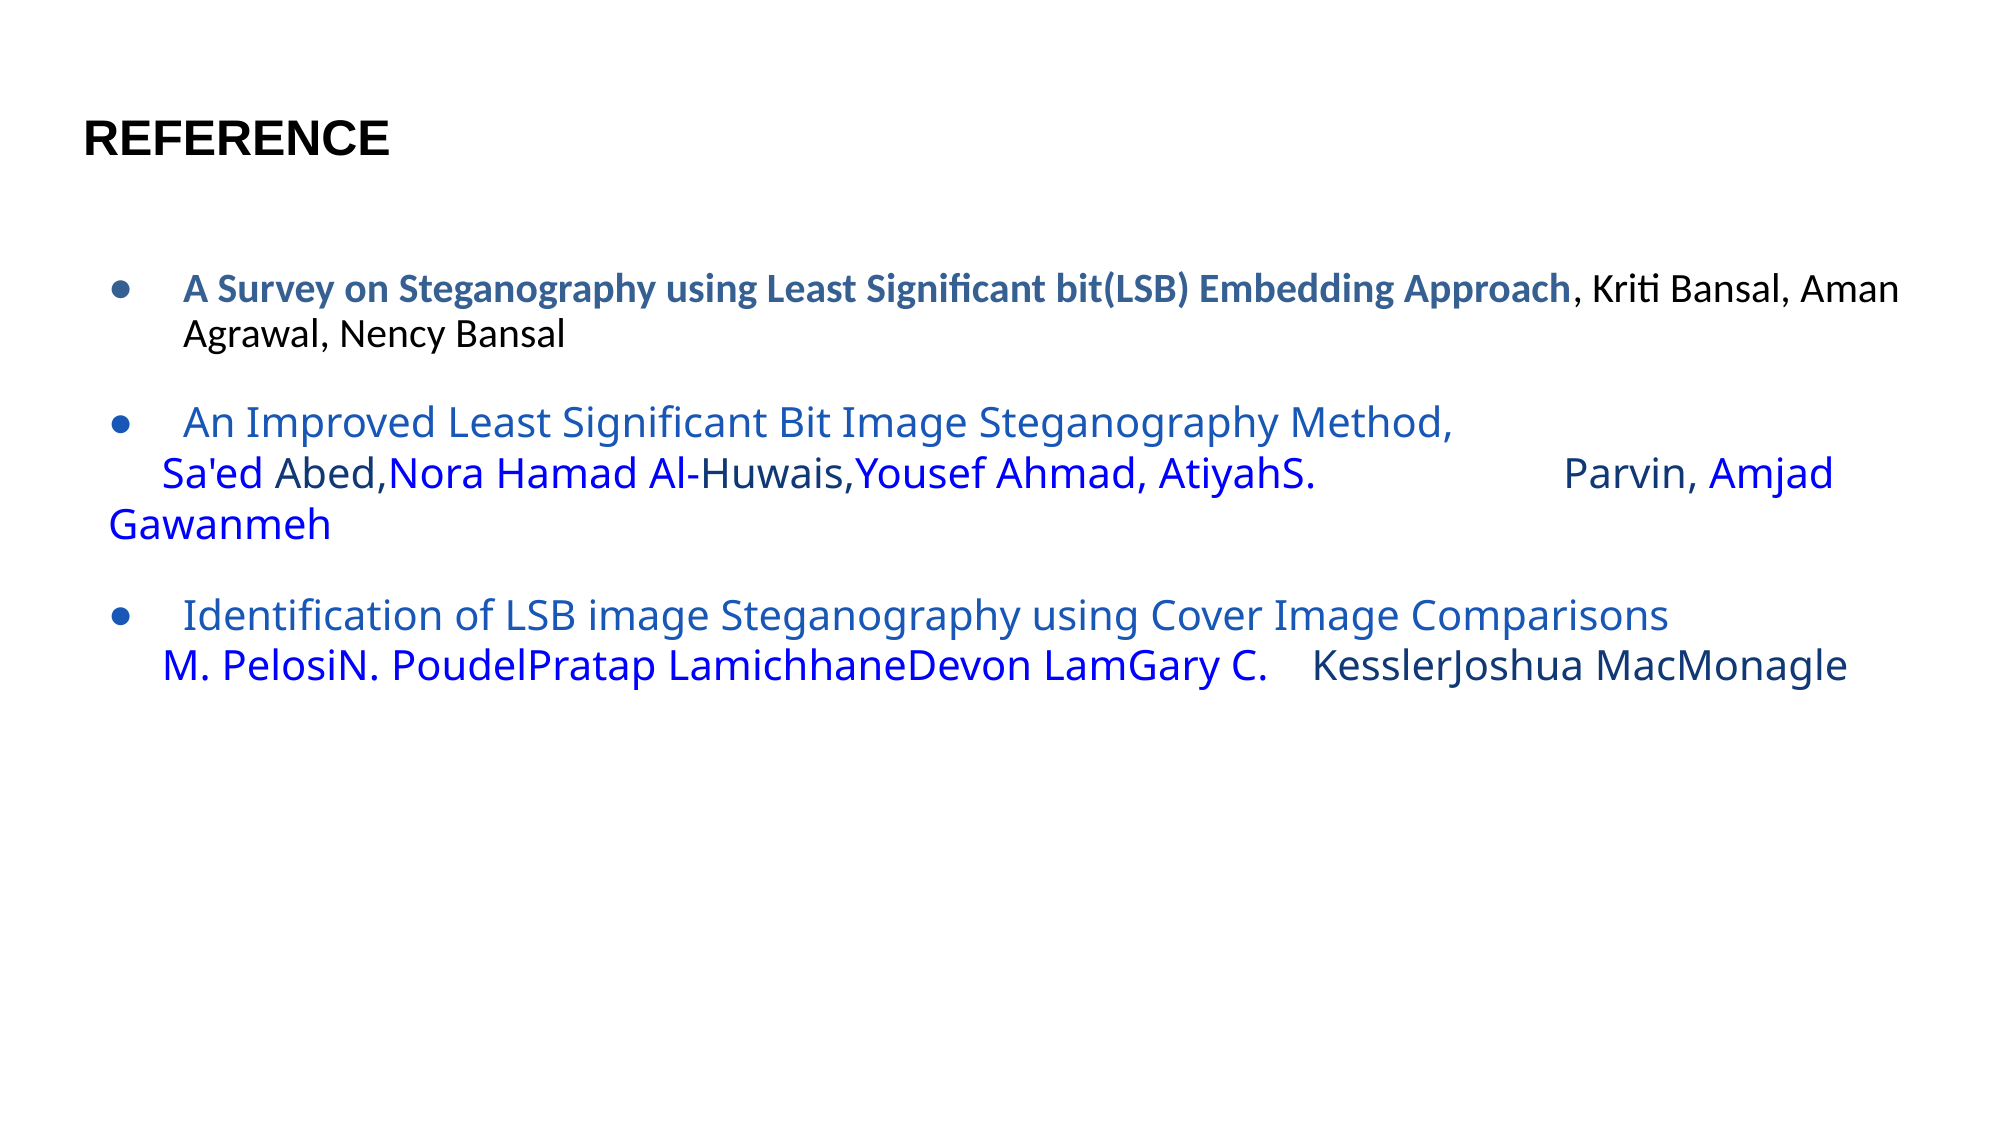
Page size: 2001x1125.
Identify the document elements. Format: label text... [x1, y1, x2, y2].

title REFERENCE [68, 97, 1932, 223]
list A Survey on Steganography using Least Significant bit(LSB) Embedding Approach, Kriti Bansal, Aman Agrawal, Nency Bansal An Improved Least Significant Bit Image Steganography Method, Sa'ed Abed,Nora Hamad Al-Huwais,Yousef Ahmad, AtiyahS. Parvin, Amjad Gawanmeh Identification of LSB image Steganography using Cover Image Comparisons M. PelosiN. PoudelPratap LamichhaneDevon LamGary C. KesslerJoshua MacMonagle [68, 252, 1932, 1000]
